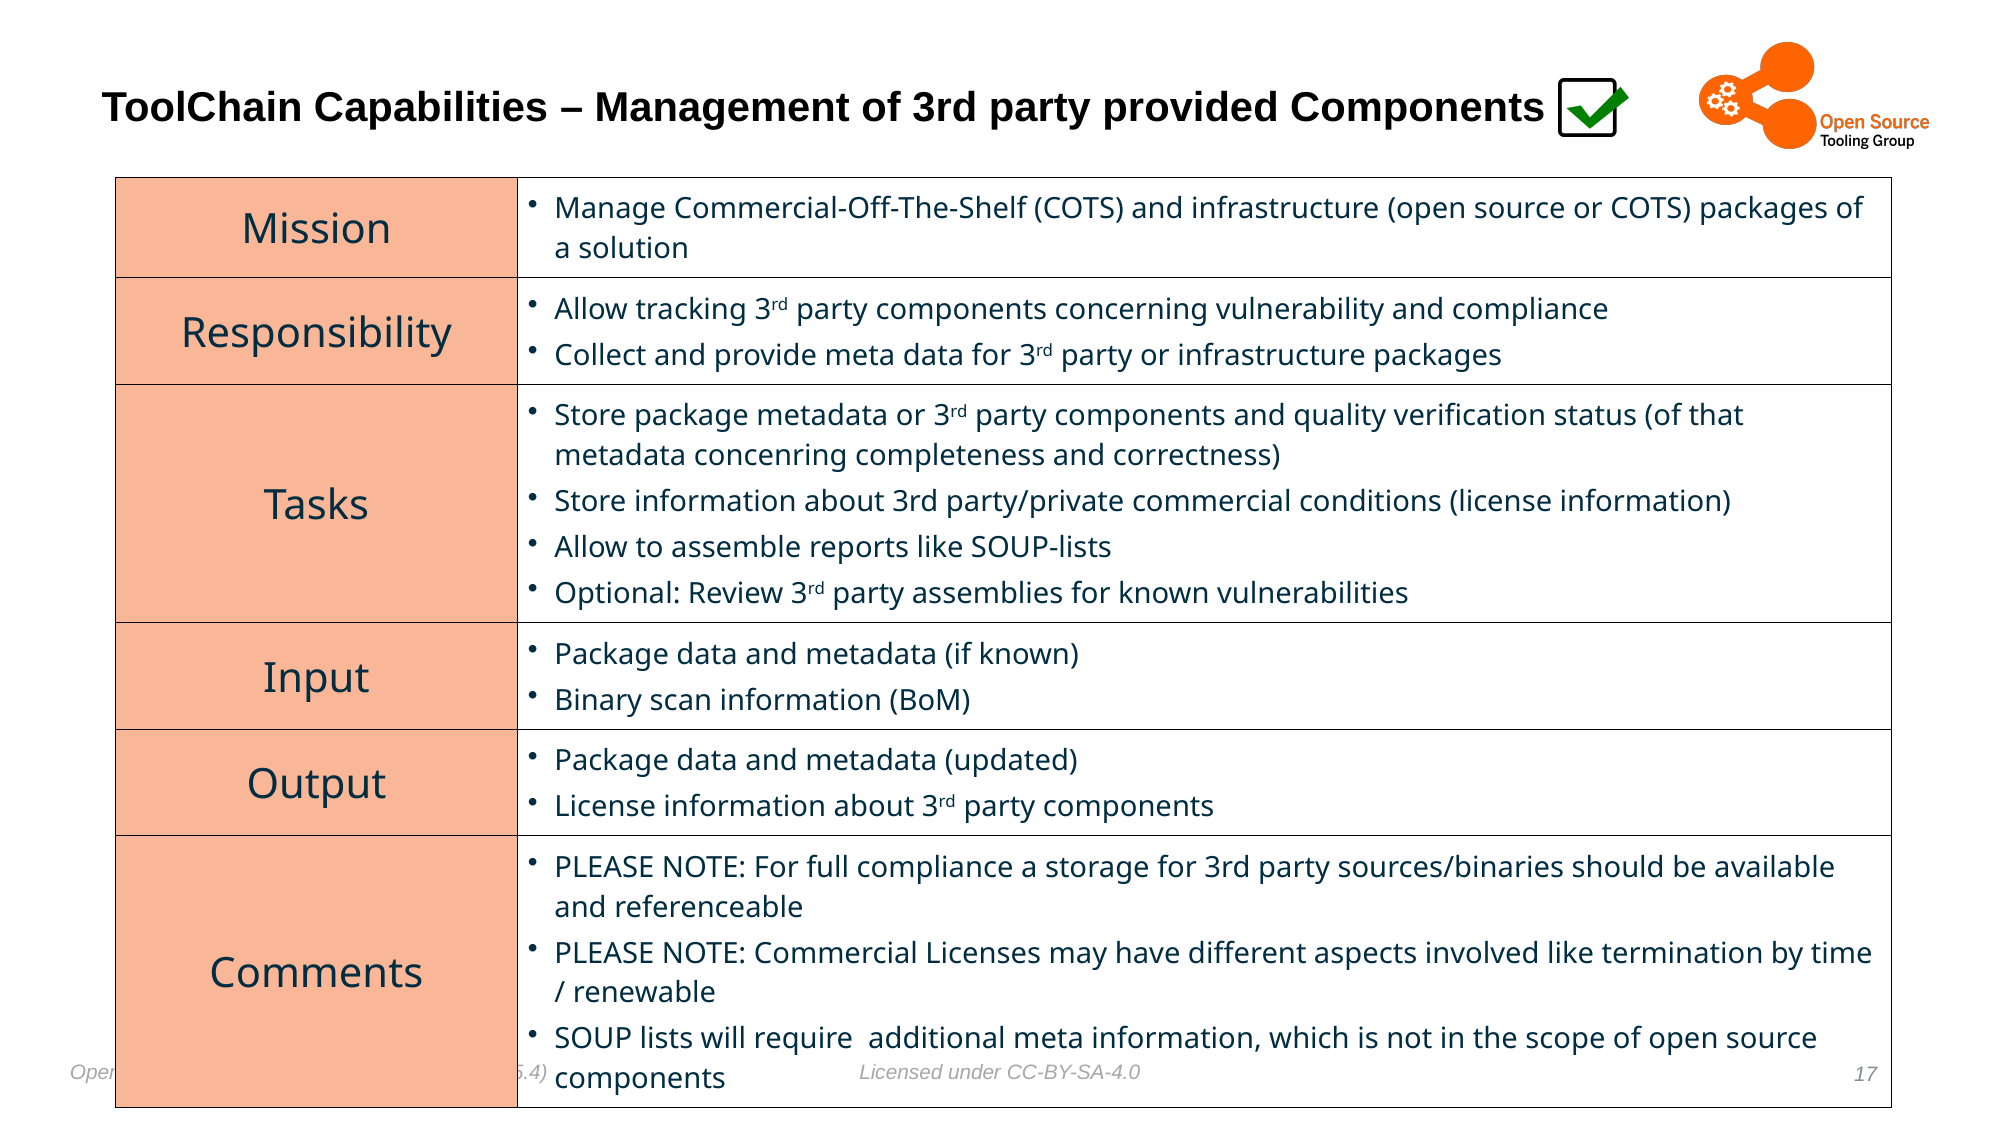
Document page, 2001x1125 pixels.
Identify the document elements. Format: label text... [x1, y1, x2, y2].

table_cell PLEASE NOTE: For full compliance a storage for 3rd party sources/binaries should be available and referenceable PLEASE NOTE: Commercial Licenses may have different aspects involved like termination by time / renewable SOUP lists will require additional meta information, which is not in the scope of open source components [518, 836, 1891, 1107]
table_cell Tasks [116, 385, 517, 622]
table_cell Comments [116, 836, 517, 1107]
table_cell Responsibility [116, 278, 517, 384]
table_cell Package data and metadata (if known) Binary scan information (BoM) [518, 623, 1891, 729]
picture [1699, 42, 1929, 149]
table_cell Output [116, 730, 517, 835]
title ToolChain Capabilities – Management of 3rd party provided Components [93, 58, 1707, 157]
table_cell Store package metadata or 3rd party components and quality verification status (of that metadata concenring completeness and correctness) Store information about 3rd party/private commercial conditions (license information) Allow to assemble reports like SOUP-lists Optional: Review 3rd party assemblies for known vulnerabilities [518, 385, 1891, 622]
table_cell Package data and metadata (updated) License information about 3rd party components [518, 730, 1891, 835]
table_header Mission [116, 178, 517, 277]
table_cell Allow tracking 3rd party components concerning vulnerability and compliance Collect and provide meta data for 3rd party or infrastructure packages [518, 278, 1891, 384]
table_header Manage Commercial-Off-The-Shelf (COTS) and infrastructure (open source or COTS) packages of a solution [518, 178, 1891, 277]
picture [1558, 78, 1629, 137]
table_cell Input [116, 623, 517, 729]
slide_number 17 [1843, 1053, 1886, 1092]
